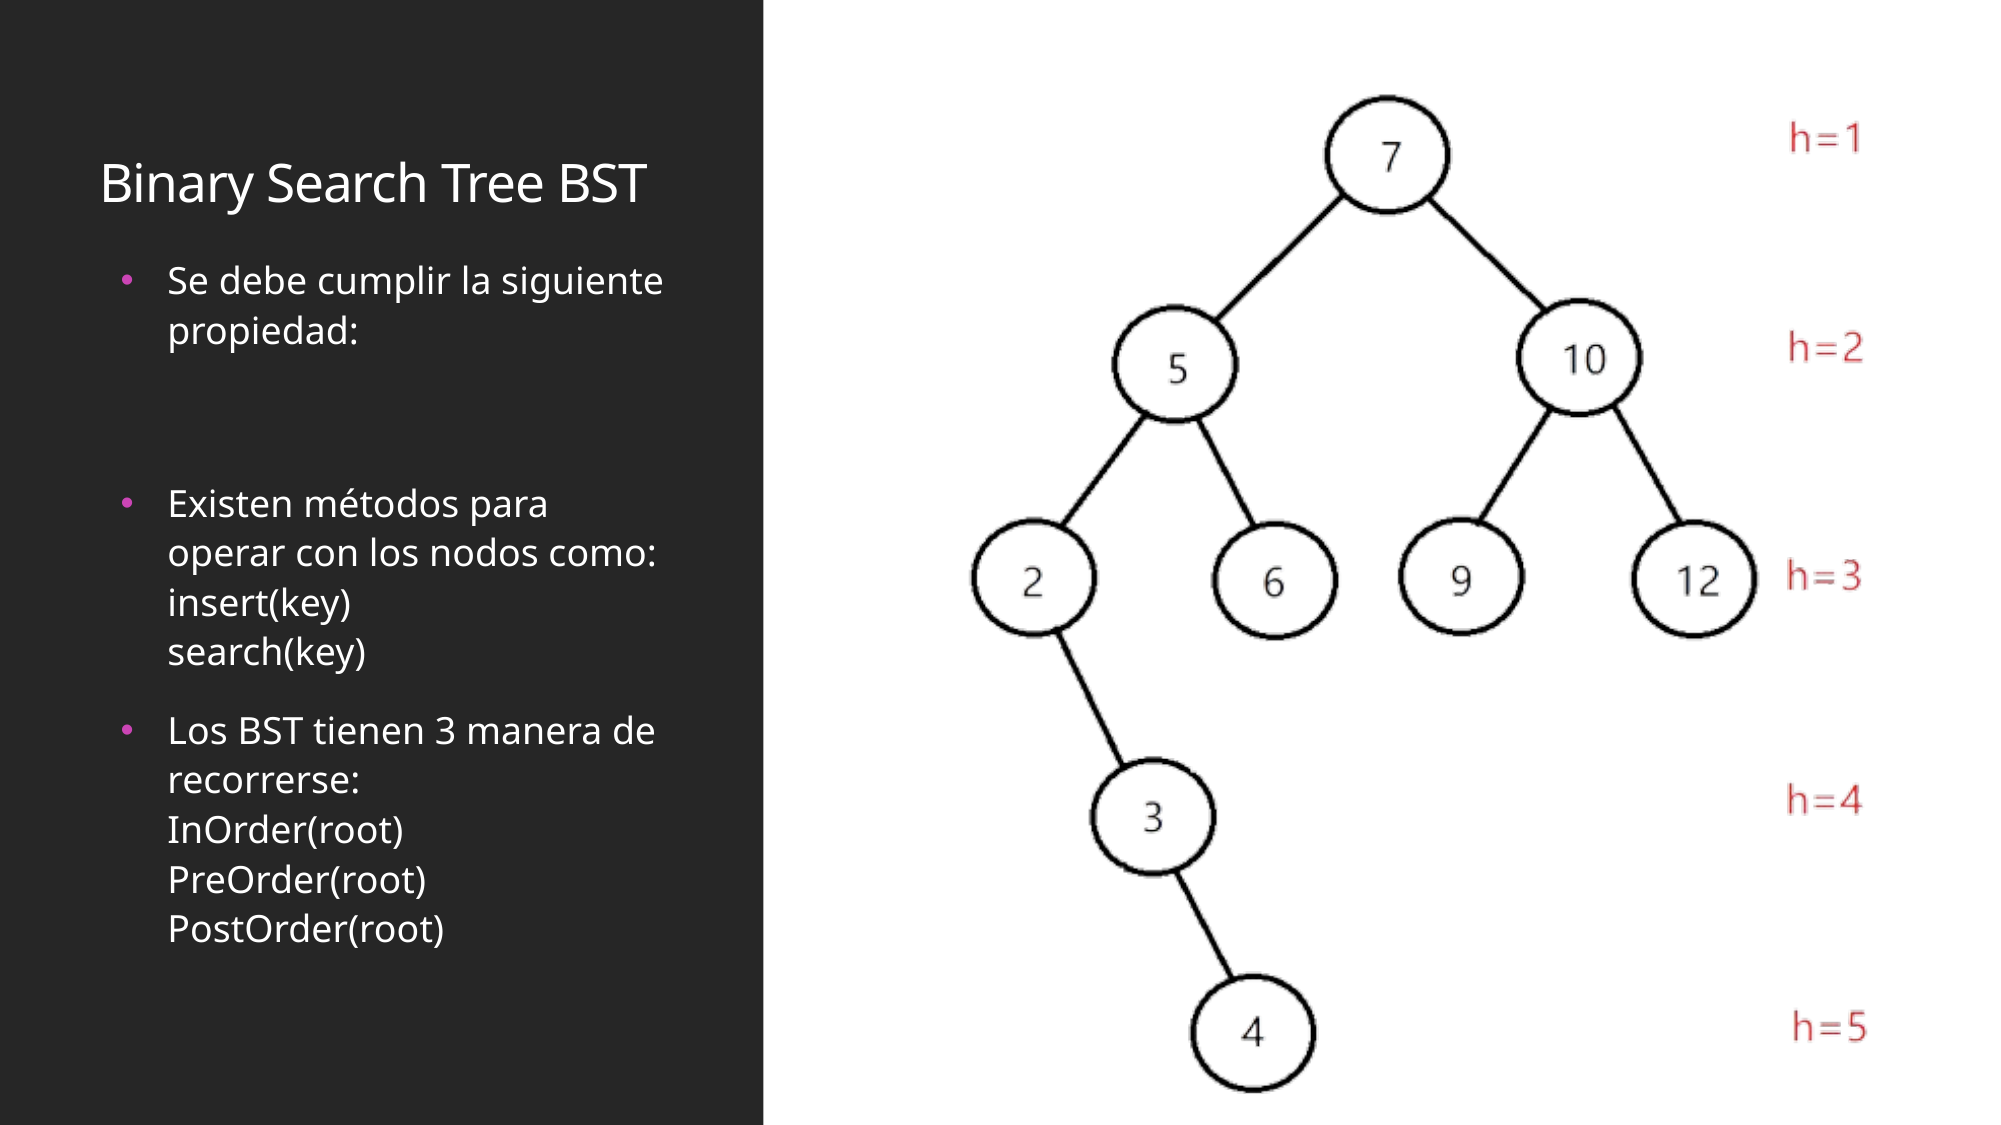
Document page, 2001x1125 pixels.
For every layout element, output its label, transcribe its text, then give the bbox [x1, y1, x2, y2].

title Binary Search Tree BST [84, 123, 743, 222]
picture [918, 70, 1916, 1103]
